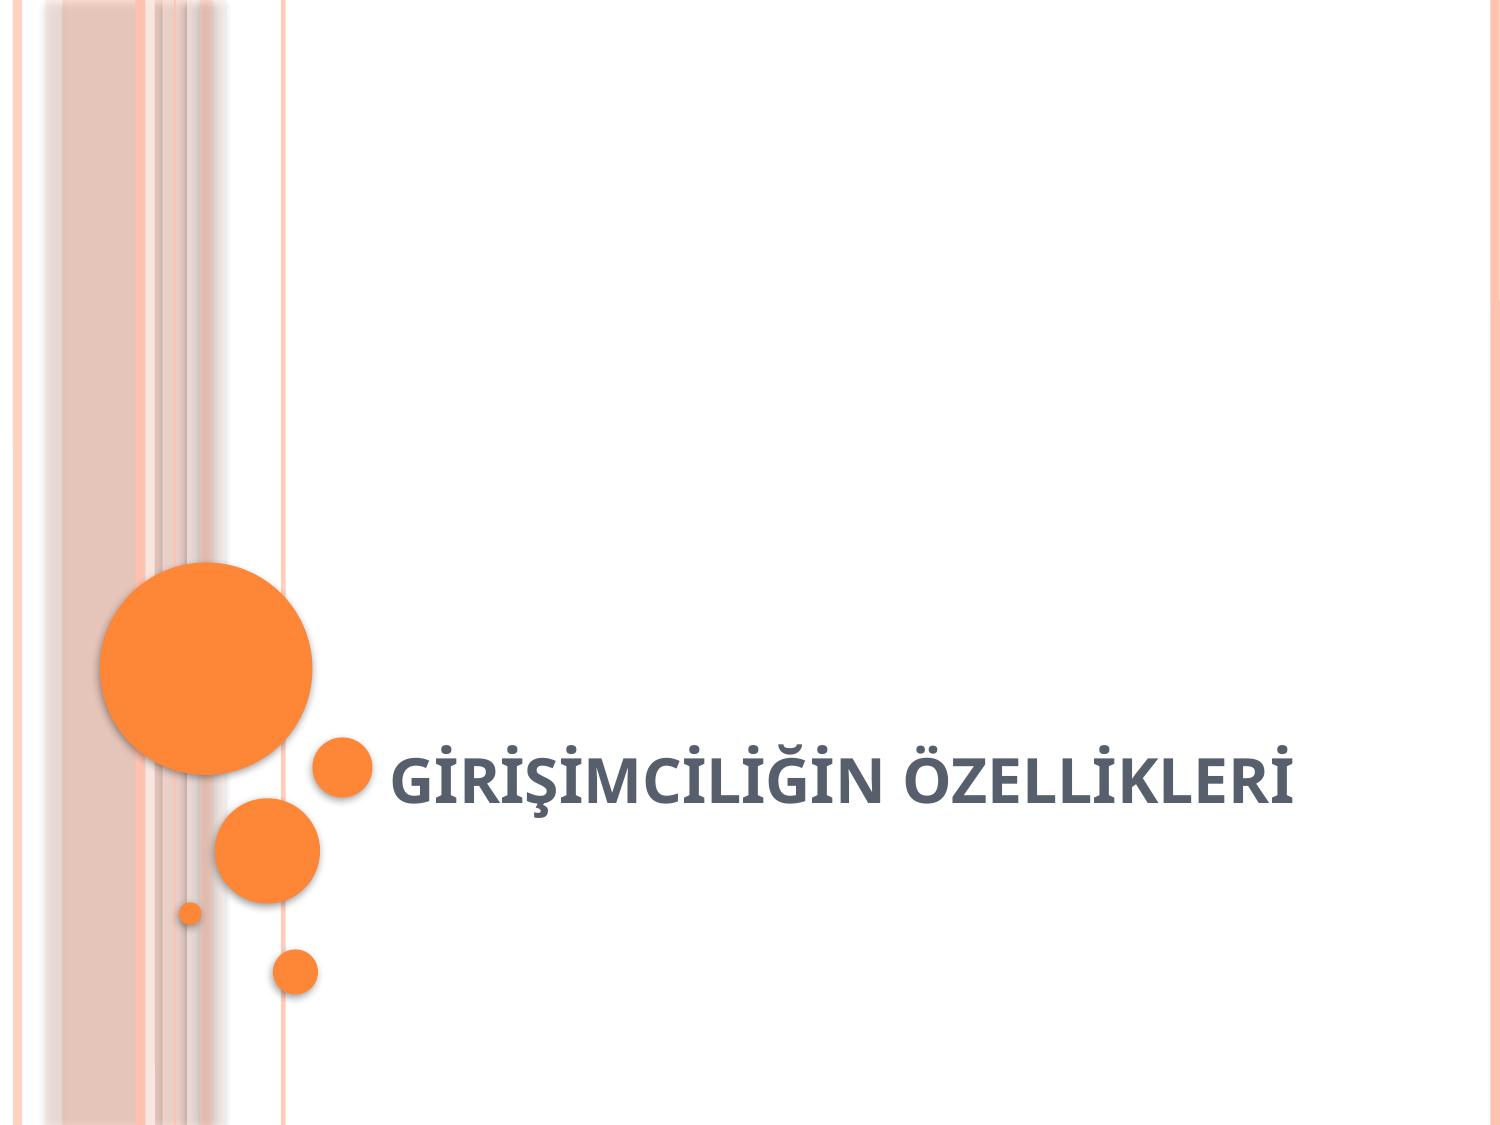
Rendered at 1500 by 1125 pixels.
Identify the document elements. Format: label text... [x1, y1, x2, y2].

title GİRİŞİMCİLİĞİN ÖZELLİKLERİ [375, 512, 1388, 824]
